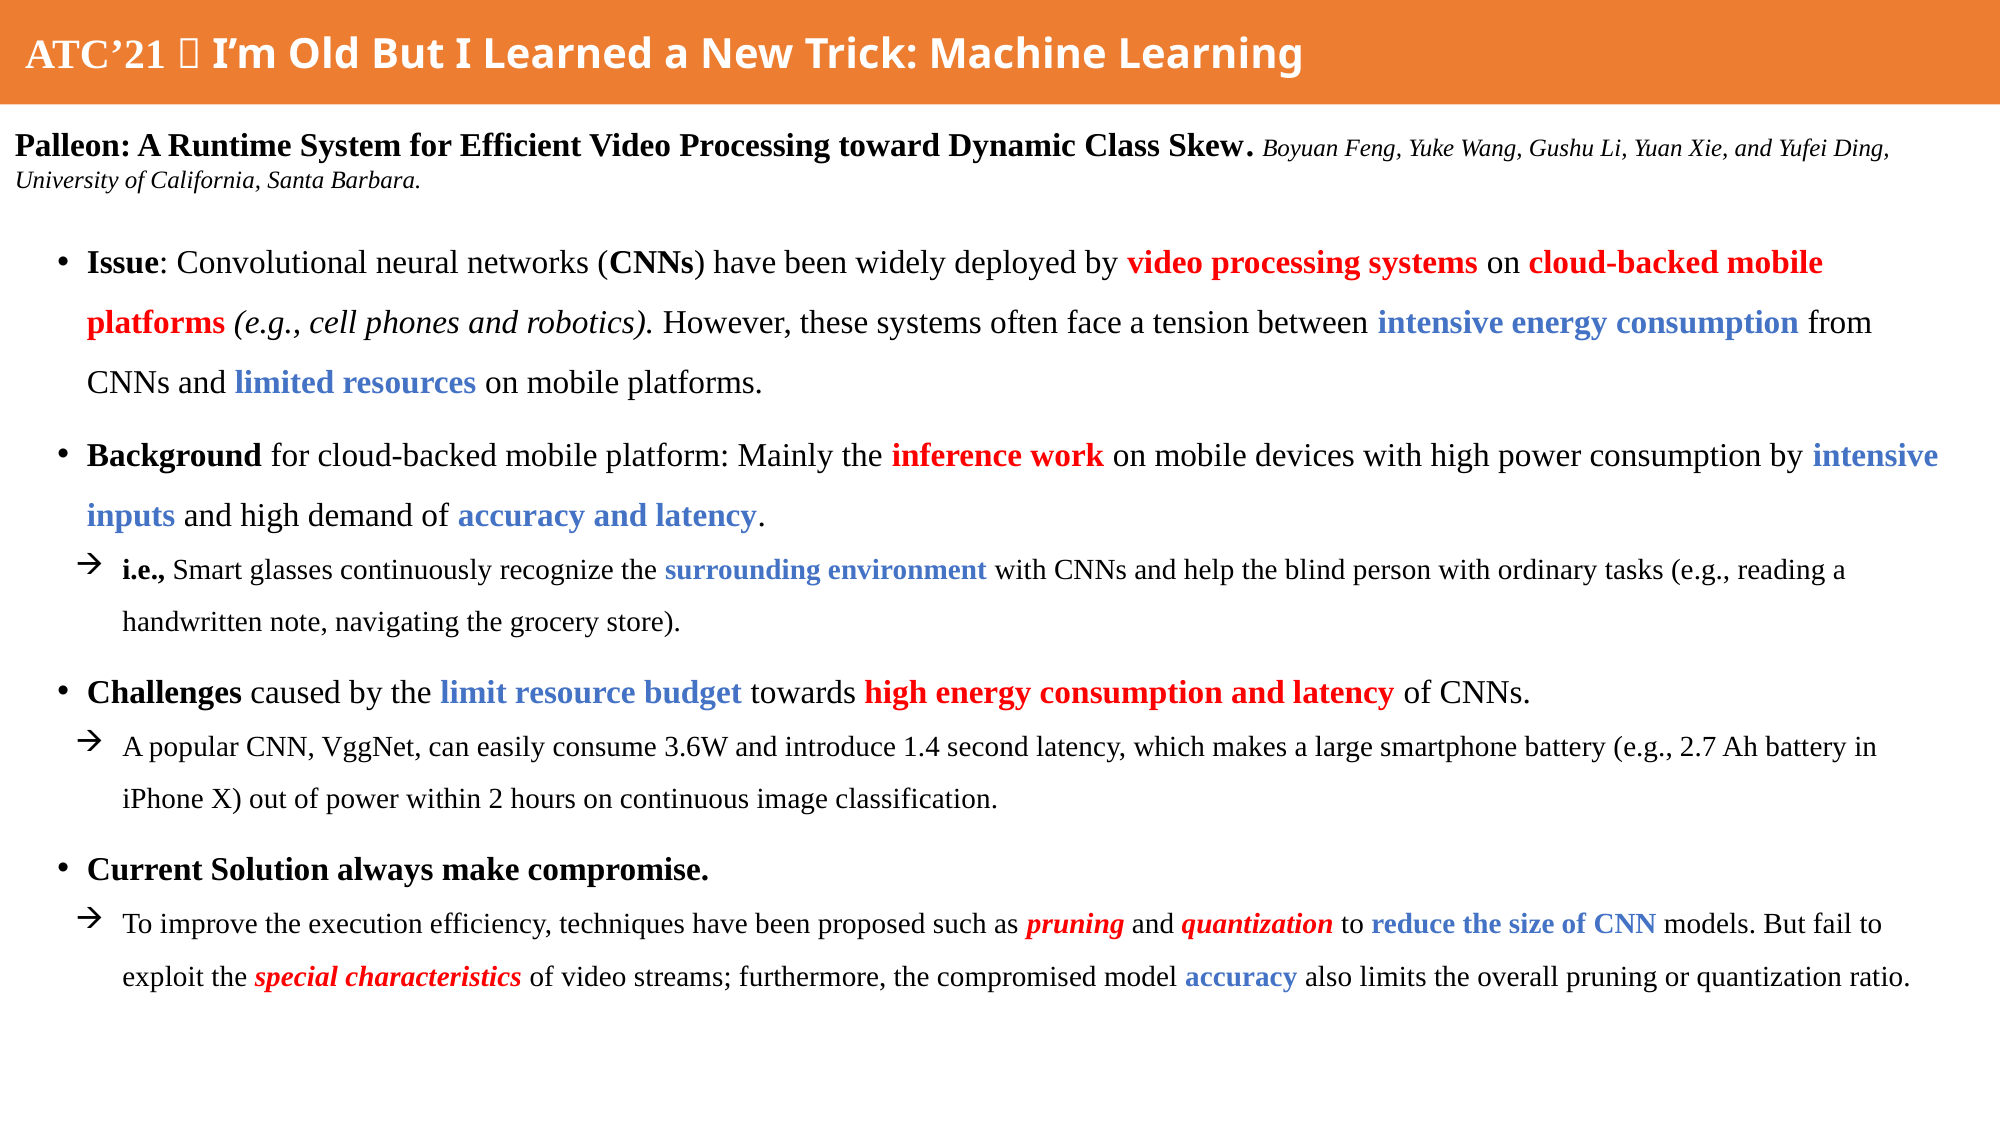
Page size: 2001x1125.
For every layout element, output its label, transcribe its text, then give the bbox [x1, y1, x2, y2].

text_box ATC’21  I’m Old But I Learned a New Trick: Machine Learning [0, 0, 2000, 105]
text_box Issue: Convolutional neural networks (CNNs) have been widely deployed by video processing systems on cloud-backed mobile platforms (e.g., cell phones and robotics). However, these systems often face a tension between intensive energy consumption from CNNs and limited resources on mobile platforms. Background for cloud-backed mobile platform: Mainly the inference work on mobile devices with high power consumption by intensive inputs and high demand of accuracy and latency. i.e., Smart glasses continuously recognize the surrounding environment with CNNs and help the blind person with ordinary tasks (e.g., reading a handwritten note, navigating the grocery store). Challenges caused by the limit resource budget towards high energy consumption and latency of CNNs. A popular CNN, VggNet, can easily consume 3.6W and introduce 1.4 second latency, which makes a large smartphone battery (e.g., 2.7 Ah battery in iPhone X) out of power within 2 hours on continuous image classification. Current Solution always make compromise. To improve the execution efficiency, techniques have been proposed such as pruning and quantization to reduce the size of CNN models. But fail to exploit the special characteristics of video streams; furthermore, the compromised model accuracy also limits the overall pruning or quantization ratio. [36, 213, 1964, 1000]
text_box Palleon: A Runtime System for Efficient Video Processing toward Dynamic Class Skew. Boyuan Feng, Yuke Wang, Gushu Li, Yuan Xie, and Yufei Ding, University of California, Santa Barbara. [0, 116, 1988, 201]
